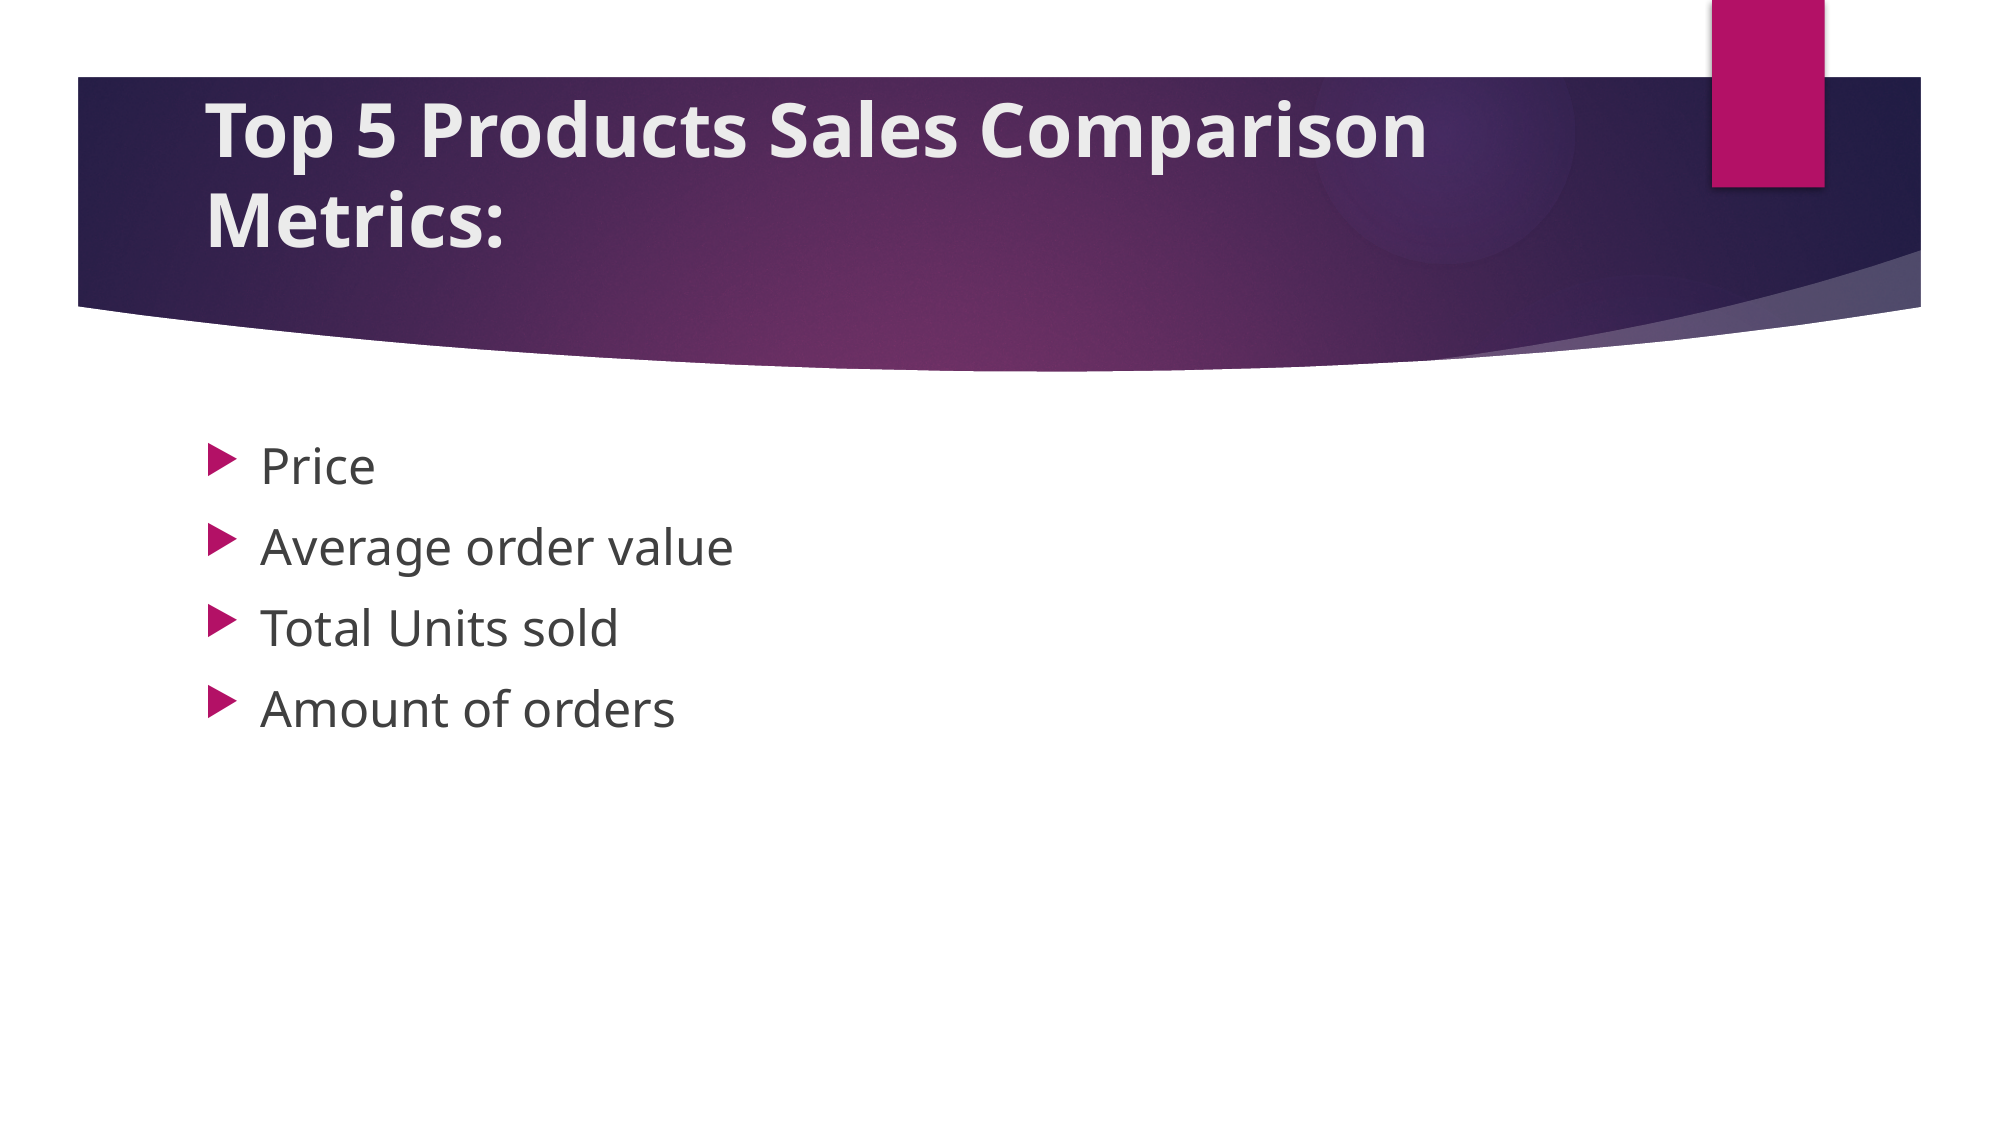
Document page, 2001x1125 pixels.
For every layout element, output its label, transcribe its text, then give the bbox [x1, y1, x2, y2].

list Price Average order value Total Units sold Amount of orders [189, 427, 1638, 988]
title Top 5 Products Sales Comparison Metrics: [189, 159, 1627, 276]
